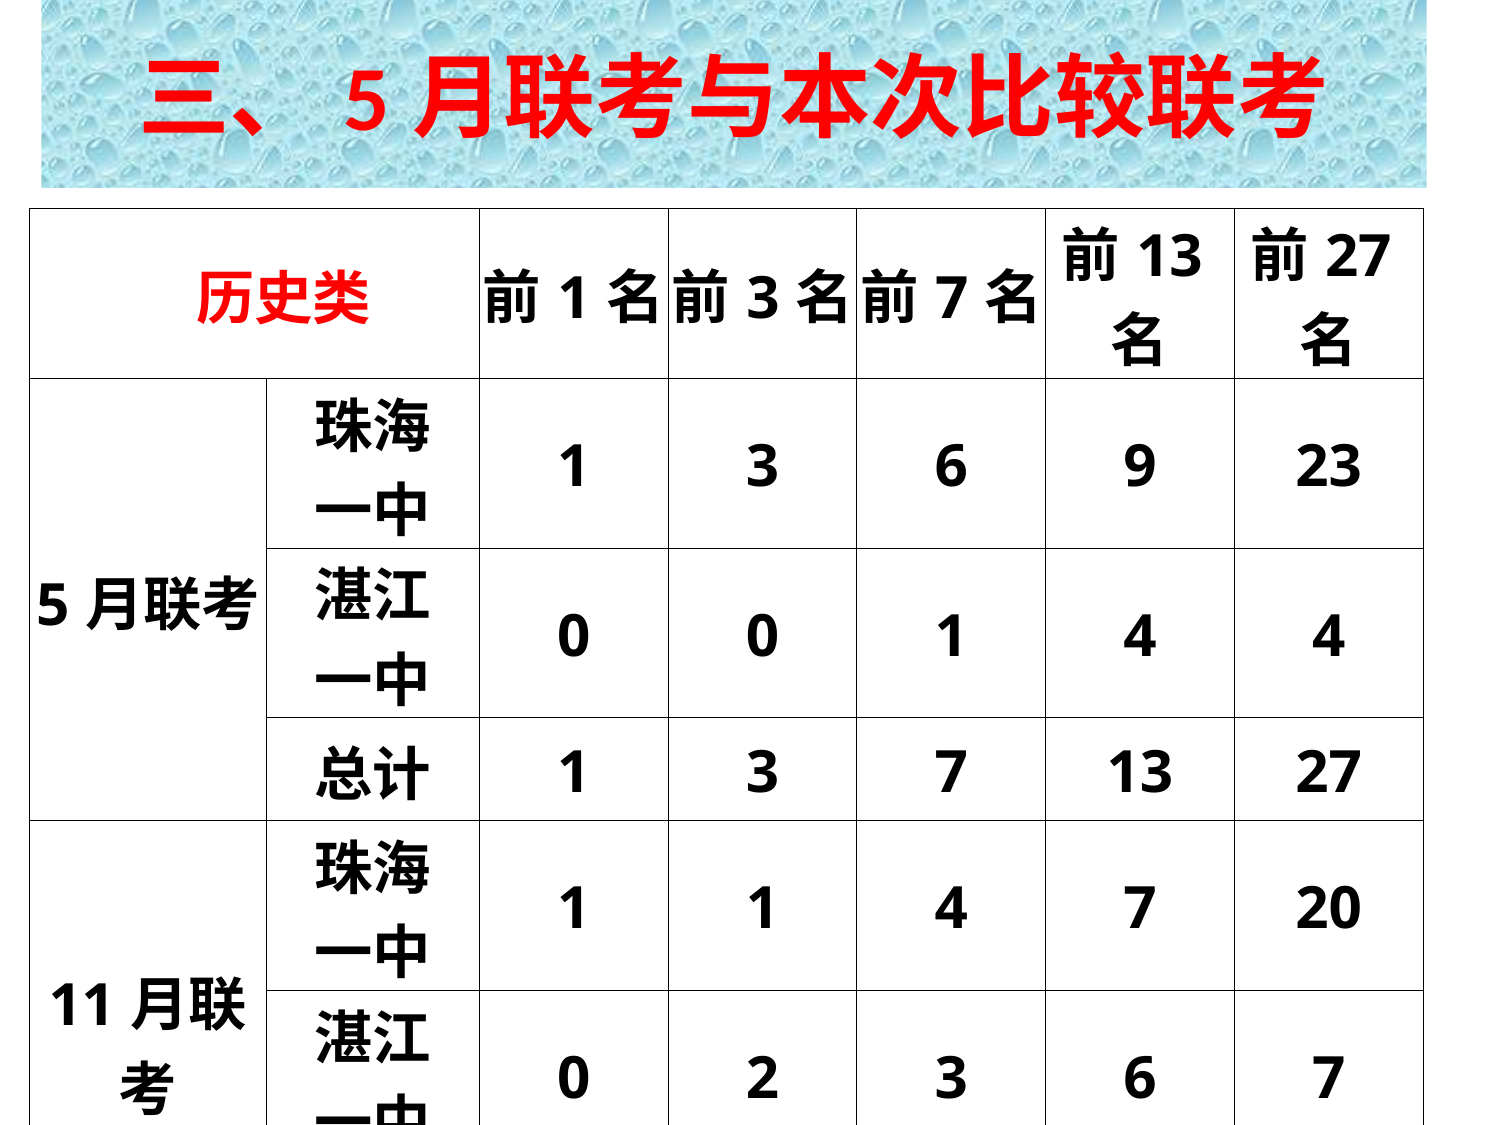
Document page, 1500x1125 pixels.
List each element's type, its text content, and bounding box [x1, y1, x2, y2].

table_cell 4 [1235, 549, 1423, 717]
table_cell 1 [857, 549, 1045, 717]
table_cell 11月联考 [30, 821, 266, 1125]
table_cell 7 [1046, 821, 1234, 990]
table_cell 2 [669, 991, 856, 1125]
table_cell 3 [669, 379, 856, 548]
table_cell 1 [480, 821, 668, 990]
table_cell 1 [480, 718, 668, 820]
table_cell 9 [1046, 379, 1234, 548]
table_cell 珠海 一中 [267, 379, 479, 548]
table_cell 珠海 一中 [267, 821, 479, 990]
title 三、5月联考与本次比较联考 [41, 0, 1427, 188]
table_cell 1 [669, 821, 856, 990]
table_cell 6 [1046, 991, 1234, 1125]
table_header 前7名 [857, 209, 1045, 378]
table_cell 0 [669, 549, 856, 717]
table_cell 1 [480, 379, 668, 548]
table_header 历史类 [30, 209, 479, 378]
table_cell 6 [857, 379, 1045, 548]
table_header 前13名 [1046, 209, 1234, 378]
table_cell 3 [857, 991, 1045, 1125]
table_cell 7 [1235, 991, 1423, 1125]
table_cell 湛江 一中 [267, 991, 479, 1125]
table_cell 7 [857, 718, 1045, 820]
table_cell 27 [1235, 718, 1423, 820]
table_cell 5月联考 [30, 379, 266, 820]
table_cell 4 [857, 821, 1045, 990]
table_header 前1名 [480, 209, 668, 378]
table_cell 湛江 一中 [267, 549, 479, 717]
table_cell 0 [480, 991, 668, 1125]
table_cell 4 [1046, 549, 1234, 717]
table_cell 23 [1235, 379, 1423, 548]
table_header 前27名 [1235, 209, 1423, 378]
table_header 前3名 [669, 209, 856, 378]
table_cell 13 [1046, 718, 1234, 820]
table_cell 总计 [267, 718, 479, 820]
table_cell 0 [480, 549, 668, 717]
table_cell 3 [669, 718, 856, 820]
table_cell 20 [1235, 821, 1423, 990]
